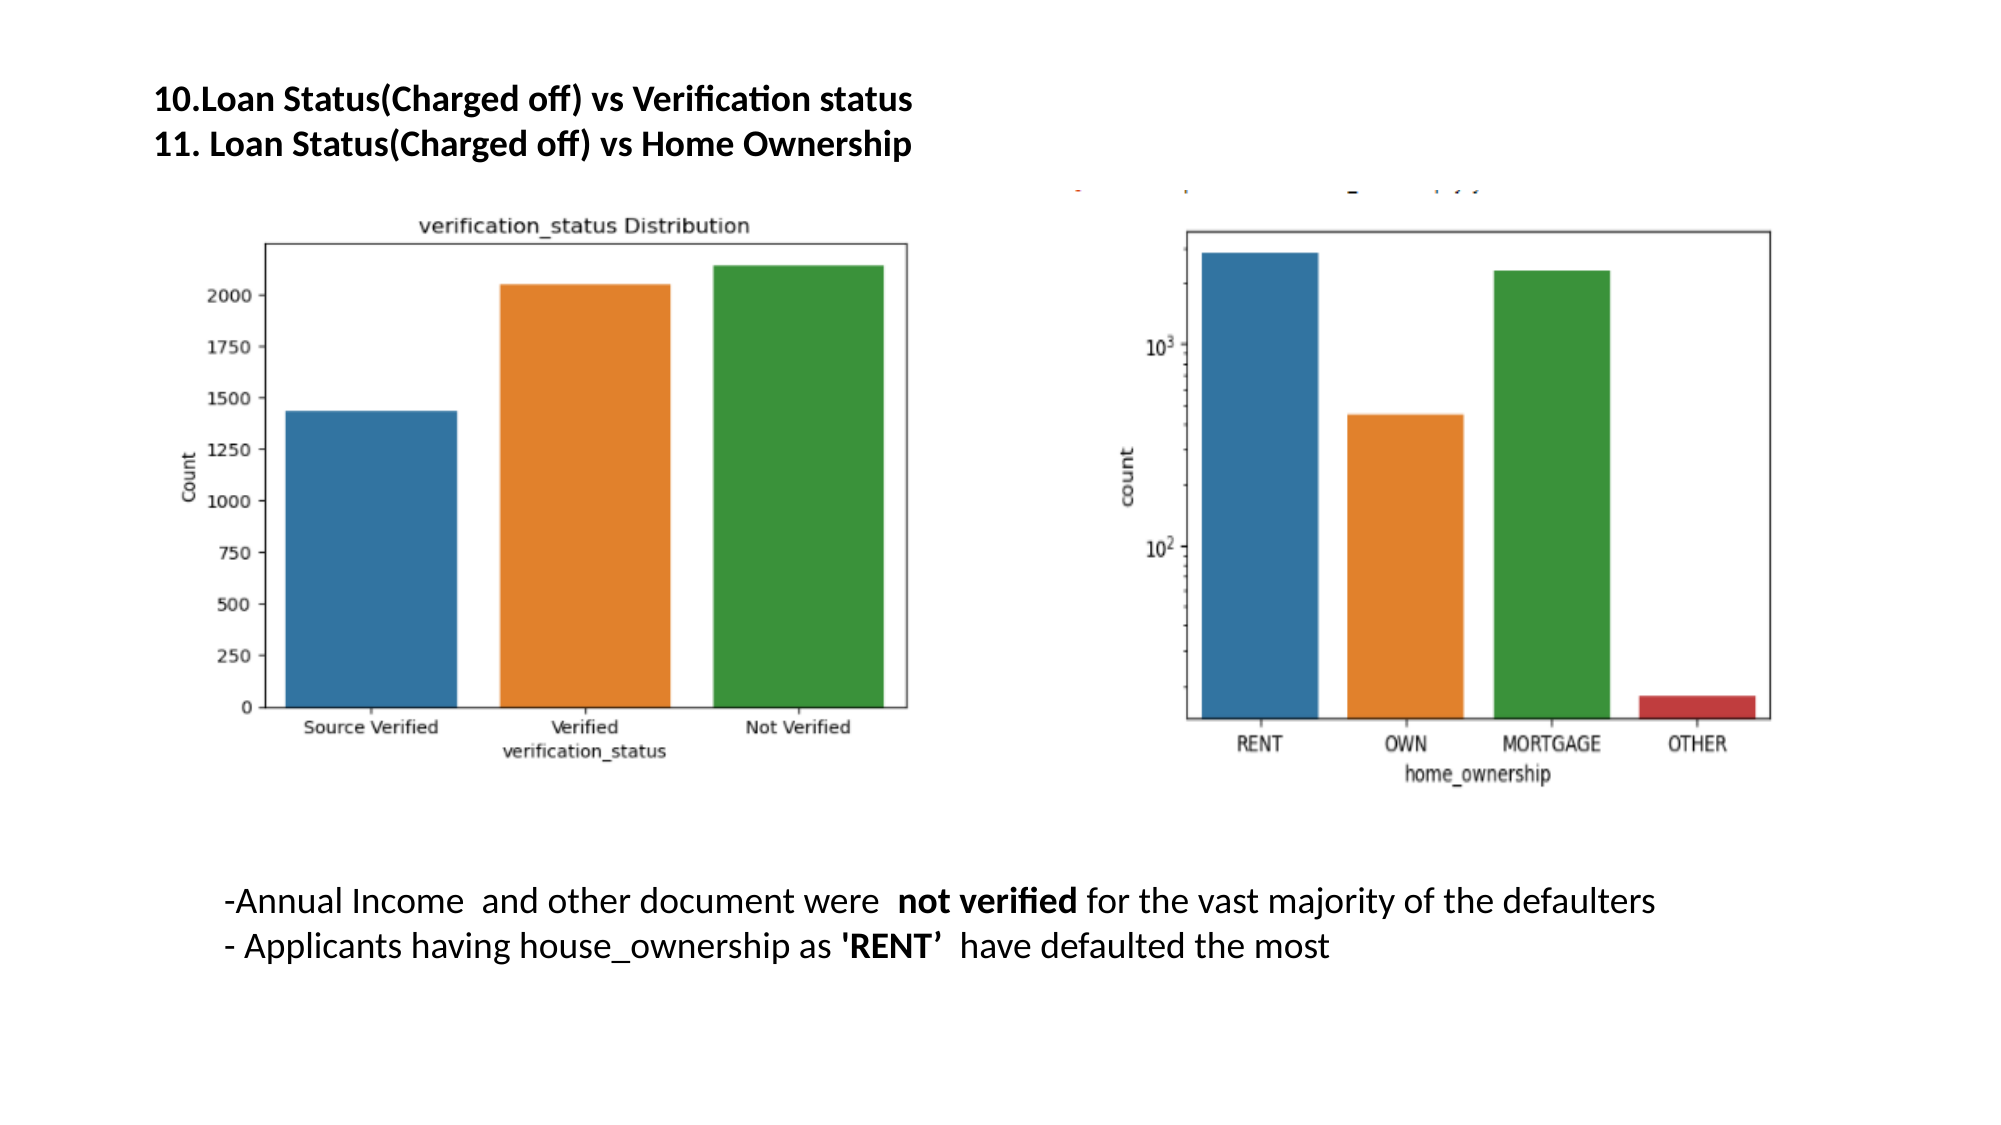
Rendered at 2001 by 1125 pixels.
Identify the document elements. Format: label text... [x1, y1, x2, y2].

text_box 10.Loan Status(Charged off) vs Verification status 11. Loan Status(Charged off) vs Home Ownership [138, 66, 1488, 171]
picture [147, 190, 1912, 797]
text_box -Annual Income and other document were not verified for the vast majority of the defaulters - Applicants having house_ownership as 'RENT’ have defaulted the most [209, 869, 1675, 974]
